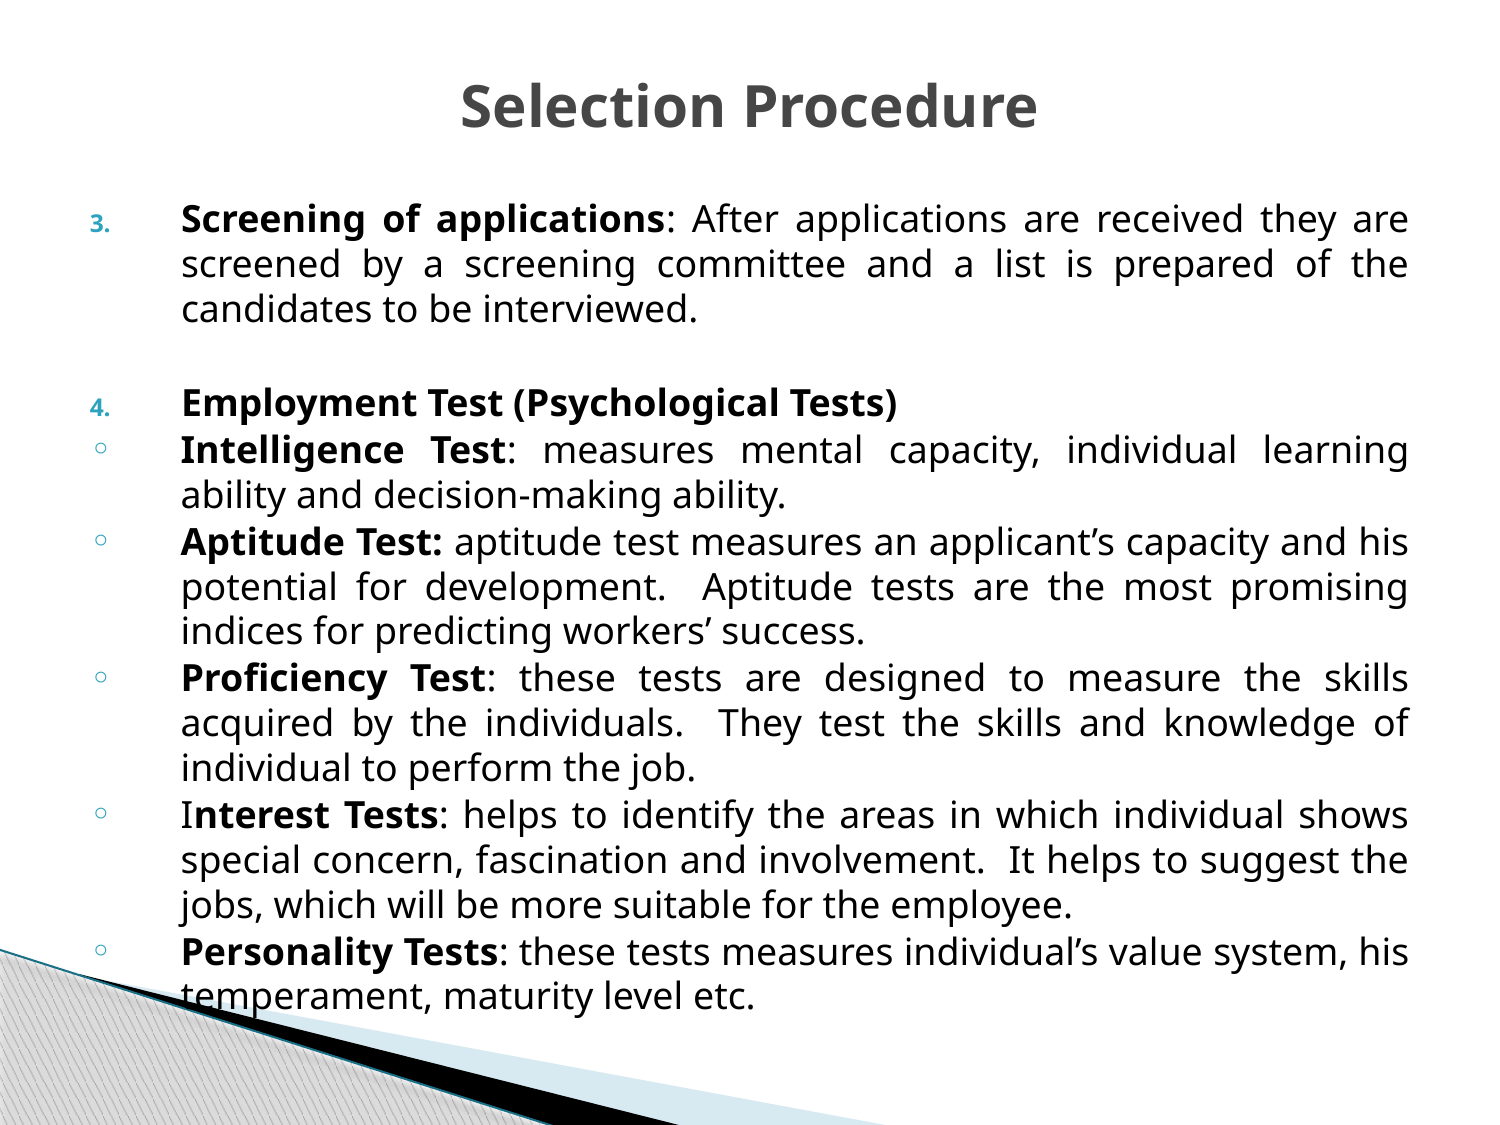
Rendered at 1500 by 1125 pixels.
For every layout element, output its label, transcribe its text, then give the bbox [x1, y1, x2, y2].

title Selection Procedure [75, 45, 1425, 163]
list Screening of applications: After applications are received they are screened by a screening committee and a list is prepared of the candidates to be interviewed. Employment Test (Psychological Tests) Intelligence Test: measures mental capacity, individual learning ability and decision-making ability. Aptitude Test: aptitude test measures an applicant’s capacity and his potential for development. Aptitude tests are the most promising indices for predicting workers’ success. Proficiency Test: these tests are designed to measure the skills acquired by the individuals. They test the skills and knowledge of individual to perform the job. Interest Tests: helps to identify the areas in which individual shows special concern, fascination and involvement. It helps to suggest the jobs, which will be more suitable for the employee. Personality Tests: these tests measures individual’s value system, his temperament, maturity level etc. [75, 187, 1425, 1063]
